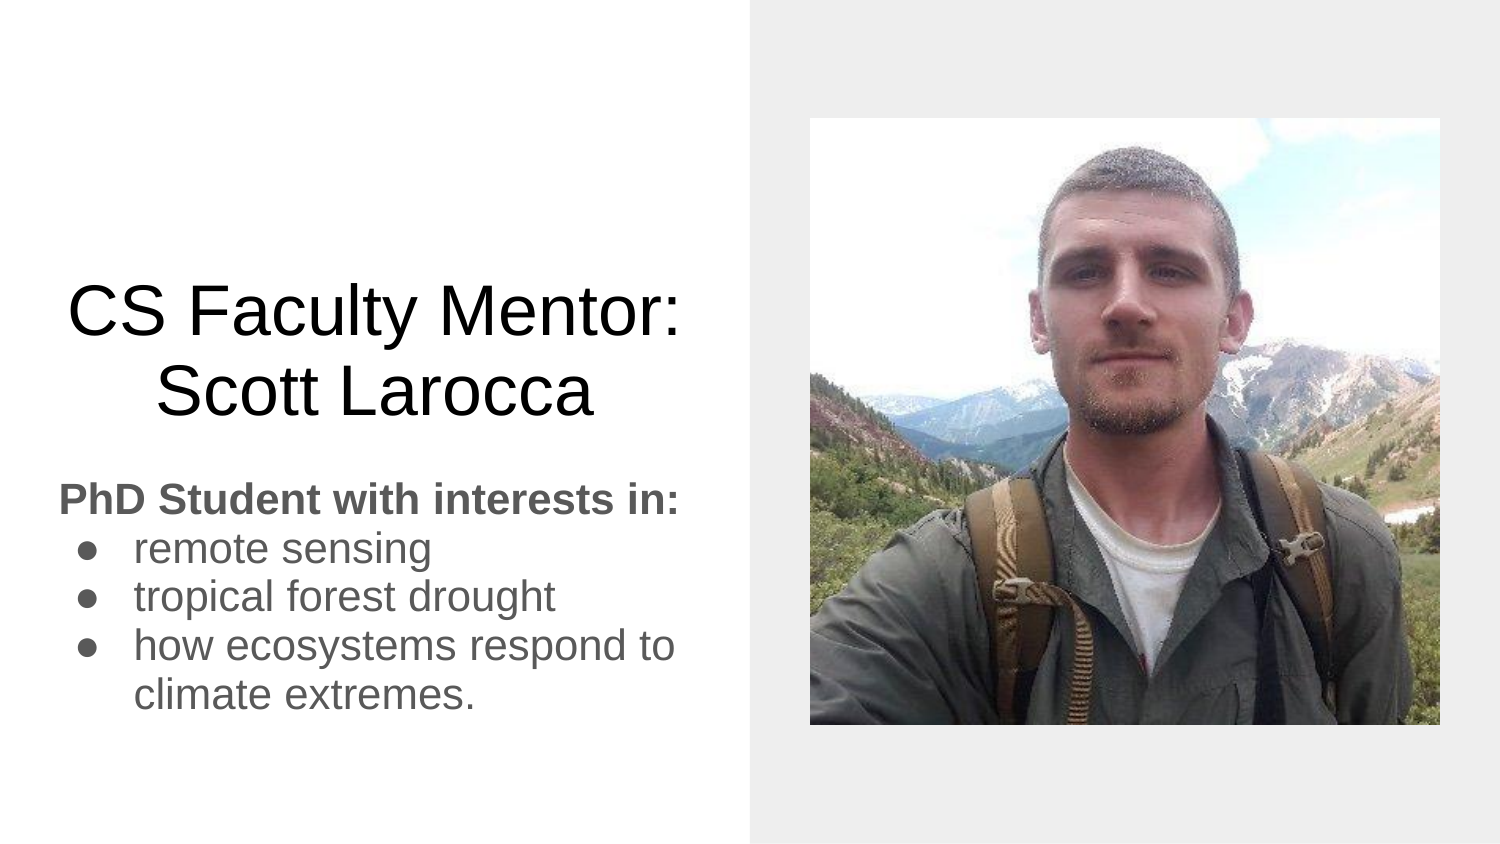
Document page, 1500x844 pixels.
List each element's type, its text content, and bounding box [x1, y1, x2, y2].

subtitle PhD Student with interests in: remote sensing tropical forest drought how ecosystems respond to climate extremes. [43, 459, 708, 790]
title CS Faculty Mentor: Scott Larocca [43, 202, 708, 446]
picture [809, 118, 1440, 726]
